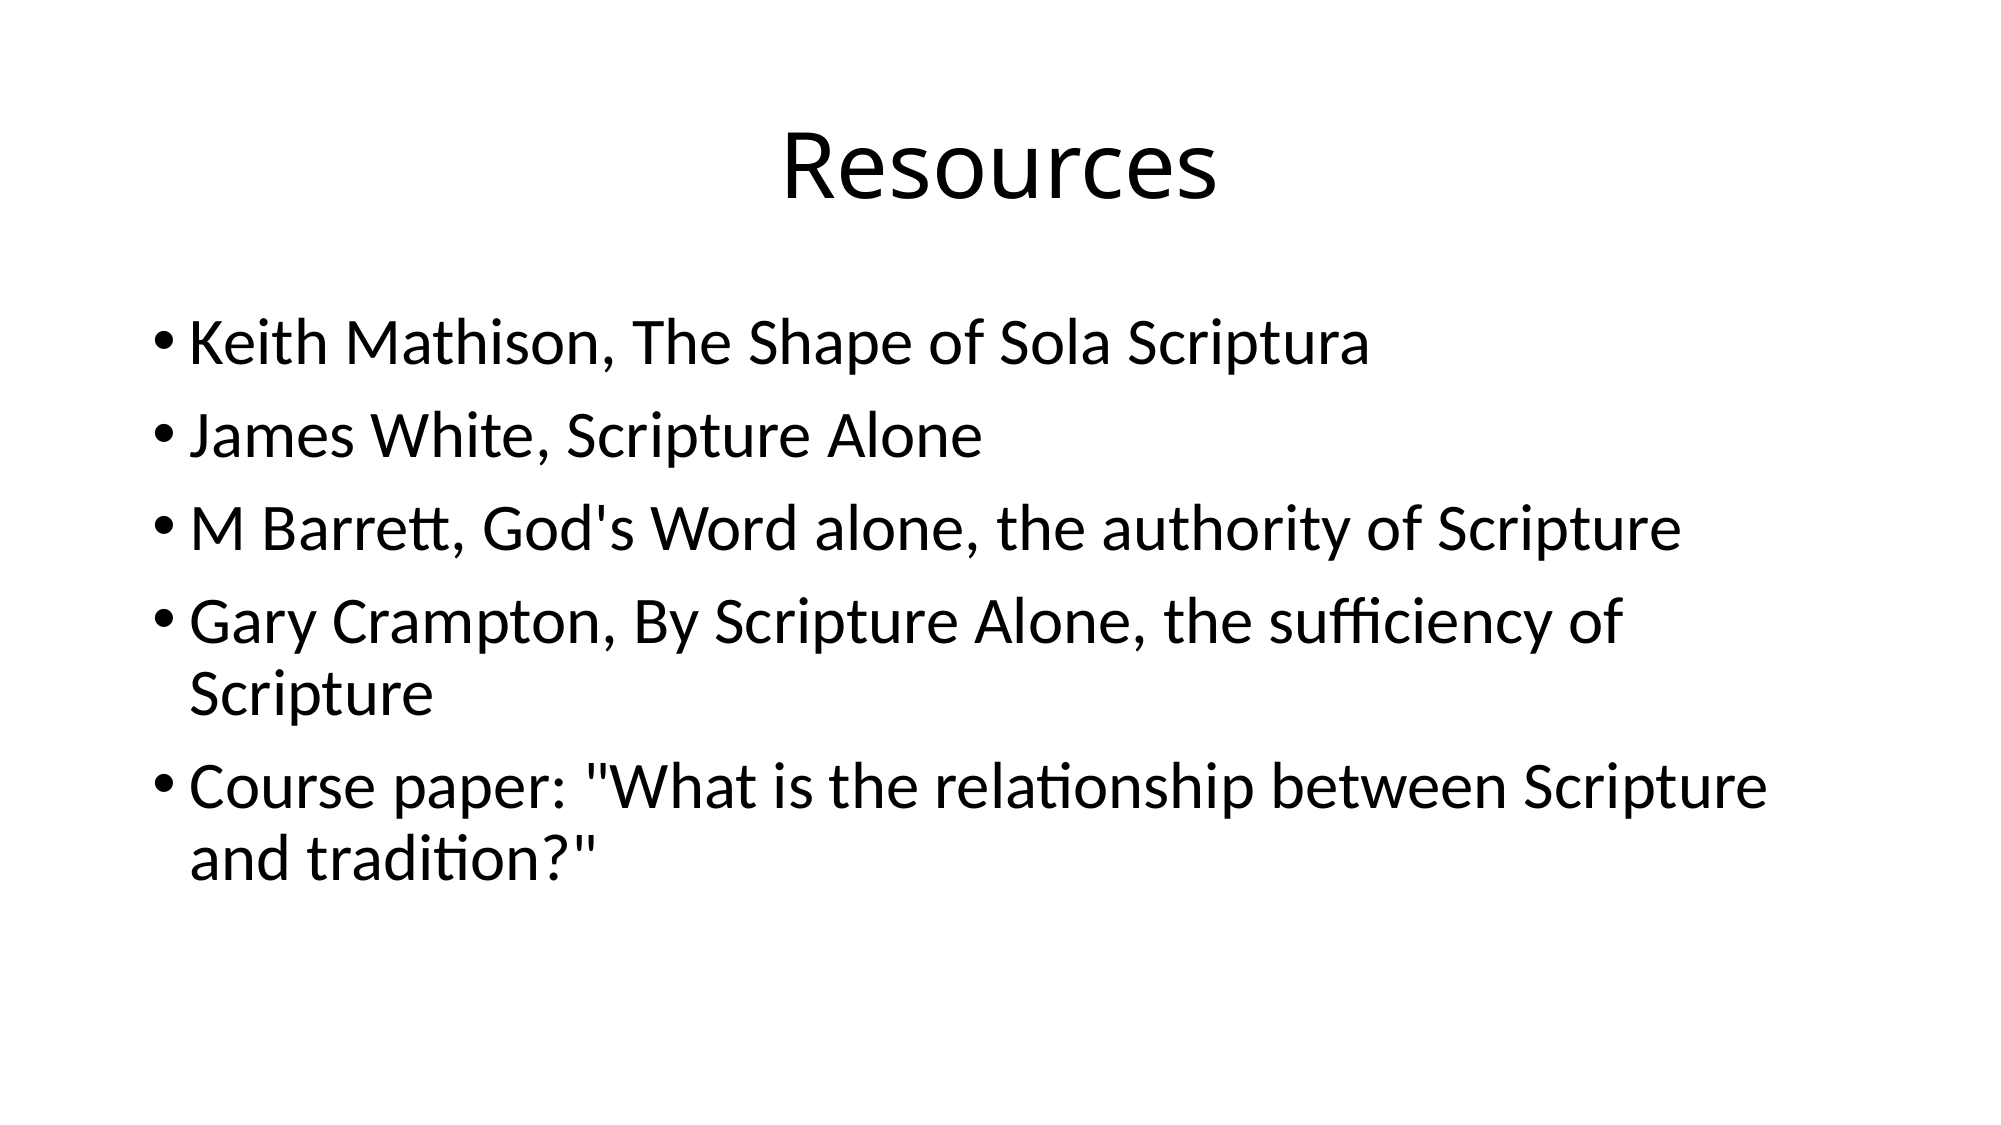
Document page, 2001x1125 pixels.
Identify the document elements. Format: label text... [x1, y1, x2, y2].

title Resources [137, 59, 1863, 278]
list Keith Mathison, The Shape of Sola Scriptura James White, Scripture Alone M Barrett, God's Word alone, the authority of Scripture Gary Crampton, By Scripture Alone, the sufficiency of Scripture Course paper: "What is the relationship between Scripture and tradition?" [137, 299, 1863, 1014]
